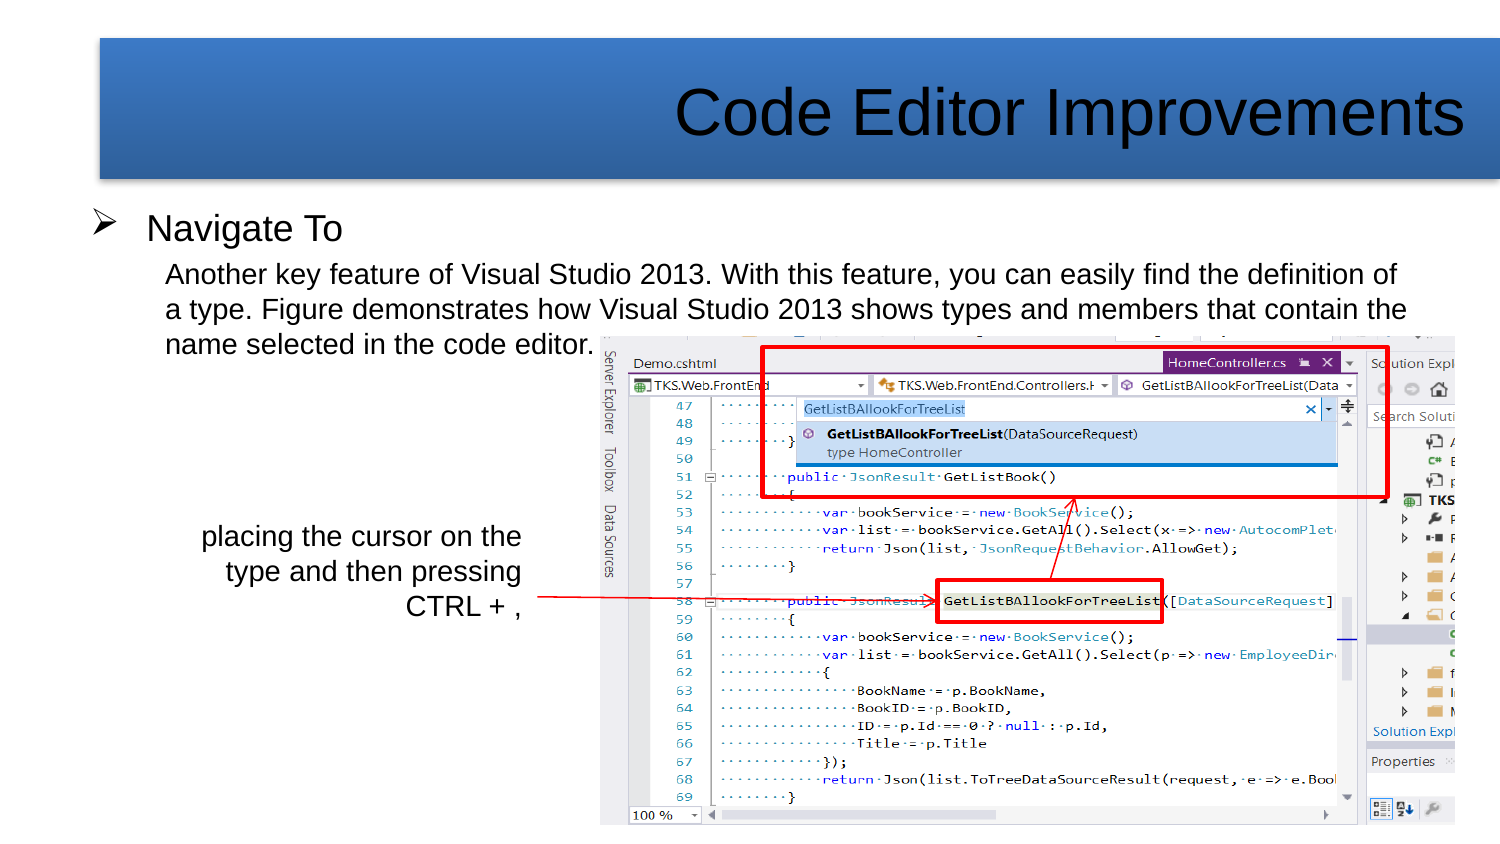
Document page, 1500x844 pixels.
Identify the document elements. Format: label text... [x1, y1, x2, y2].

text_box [1049, 496, 1076, 581]
list Navigate To Another key feature of Visual Studio 2013. With this feature, you can easily find the definition of a type. Figure demonstrates how Visual Studio 2013 shows types and members that contain the name selected in the code editor. [75, 196, 1438, 754]
picture [599, 335, 1456, 825]
text_box Code Editor Improvements [99, 38, 1500, 179]
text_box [537, 596, 938, 602]
text_box placing the cursor on the type and then pressing CTRL + , [99, 509, 538, 685]
